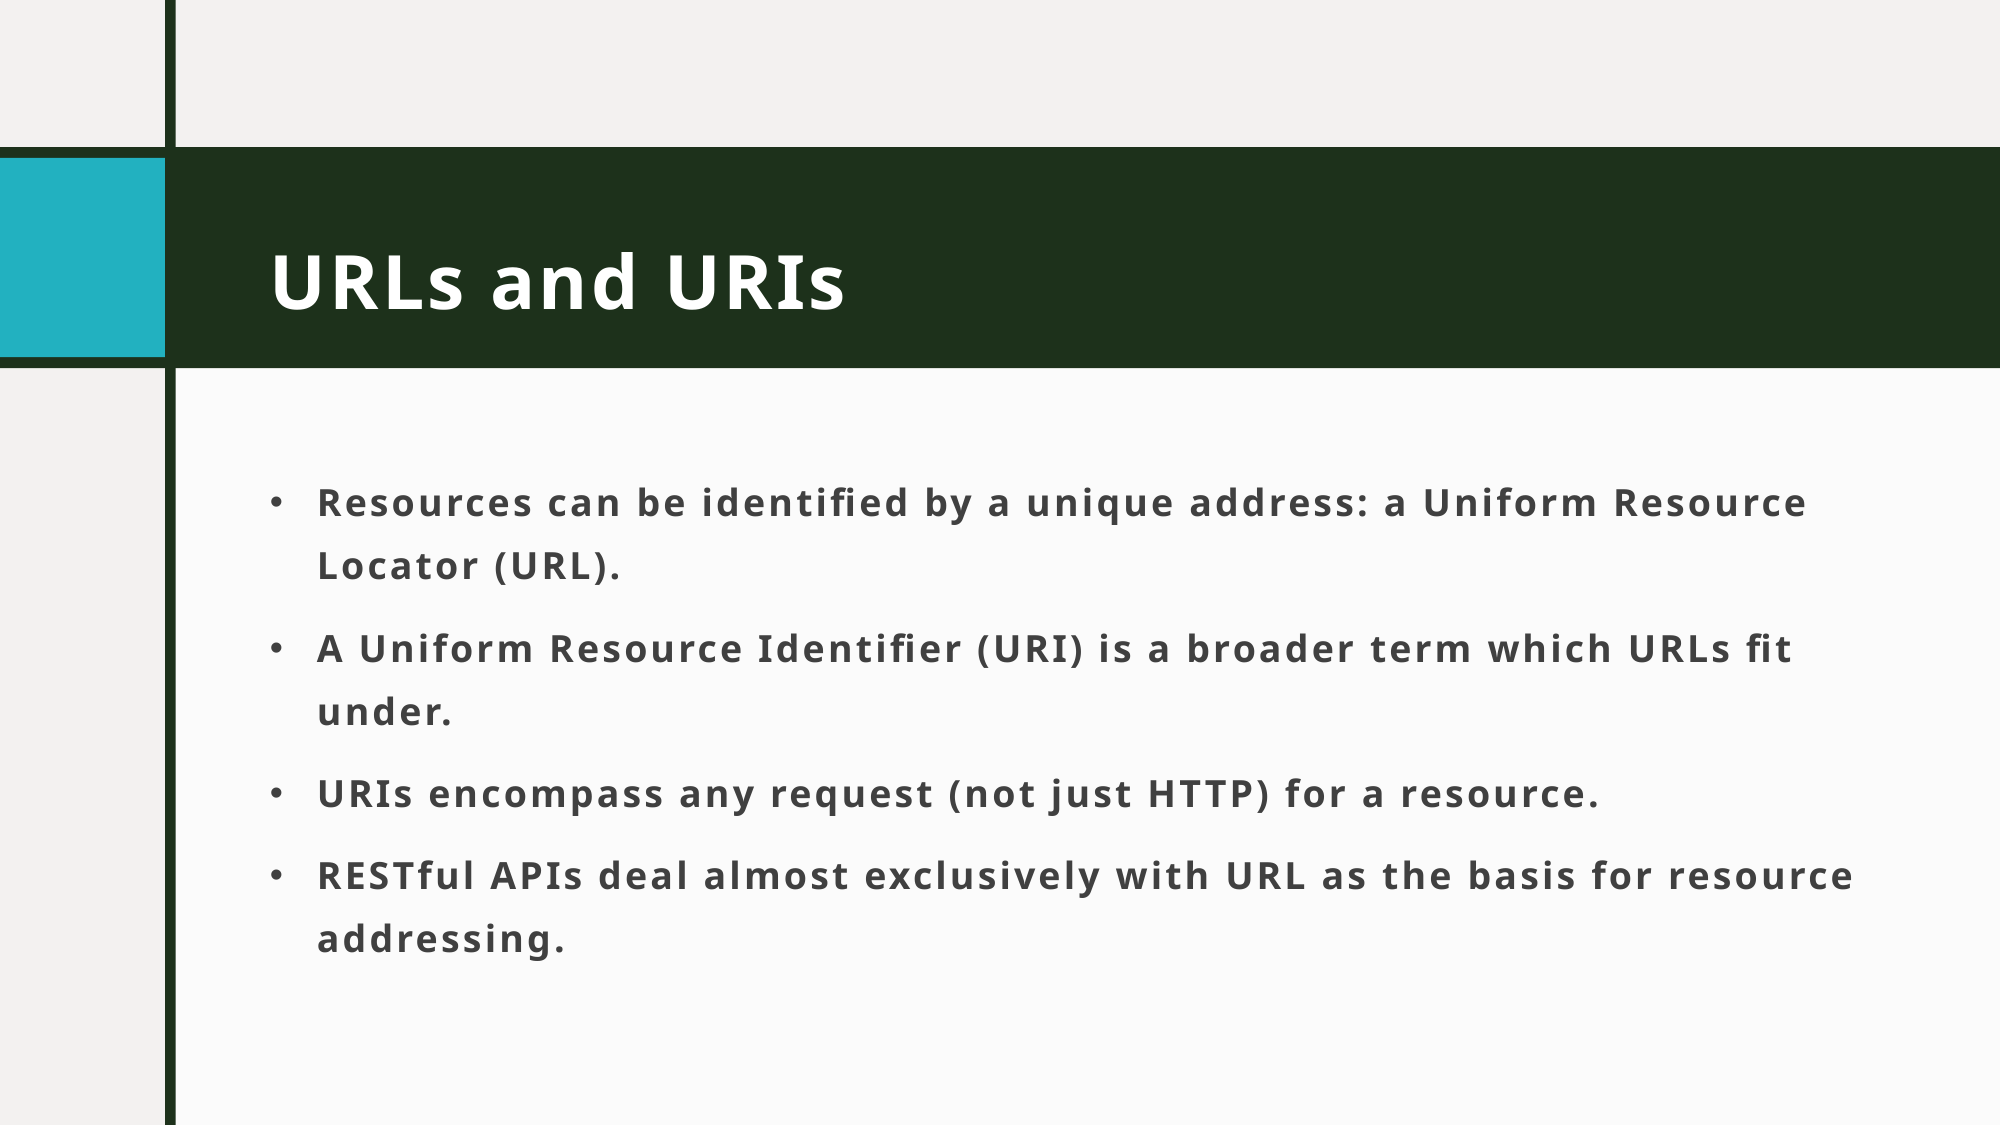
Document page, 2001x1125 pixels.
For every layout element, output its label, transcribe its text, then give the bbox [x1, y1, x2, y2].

text_box [0, 358, 164, 369]
text_box [0, 369, 164, 1125]
title URLs and URIs [251, 171, 1895, 341]
text_box [177, 146, 2000, 369]
list Resources can be identified by a unique address: a Uniform Resource Locator (URL). A Uniform Resource Identifier (URI) is a broader term which URLs fit under. URIs encompass any request (not just HTTP) for a resource. RESTful APIs deal almost exclusively with URL as the basis for resource addressing. [251, 443, 1882, 1006]
text_box [0, 0, 164, 146]
text_box [0, 146, 164, 157]
text_box [177, 369, 2000, 1125]
text_box [164, 0, 177, 1125]
text_box [0, 157, 164, 358]
text_box [177, 0, 2000, 146]
